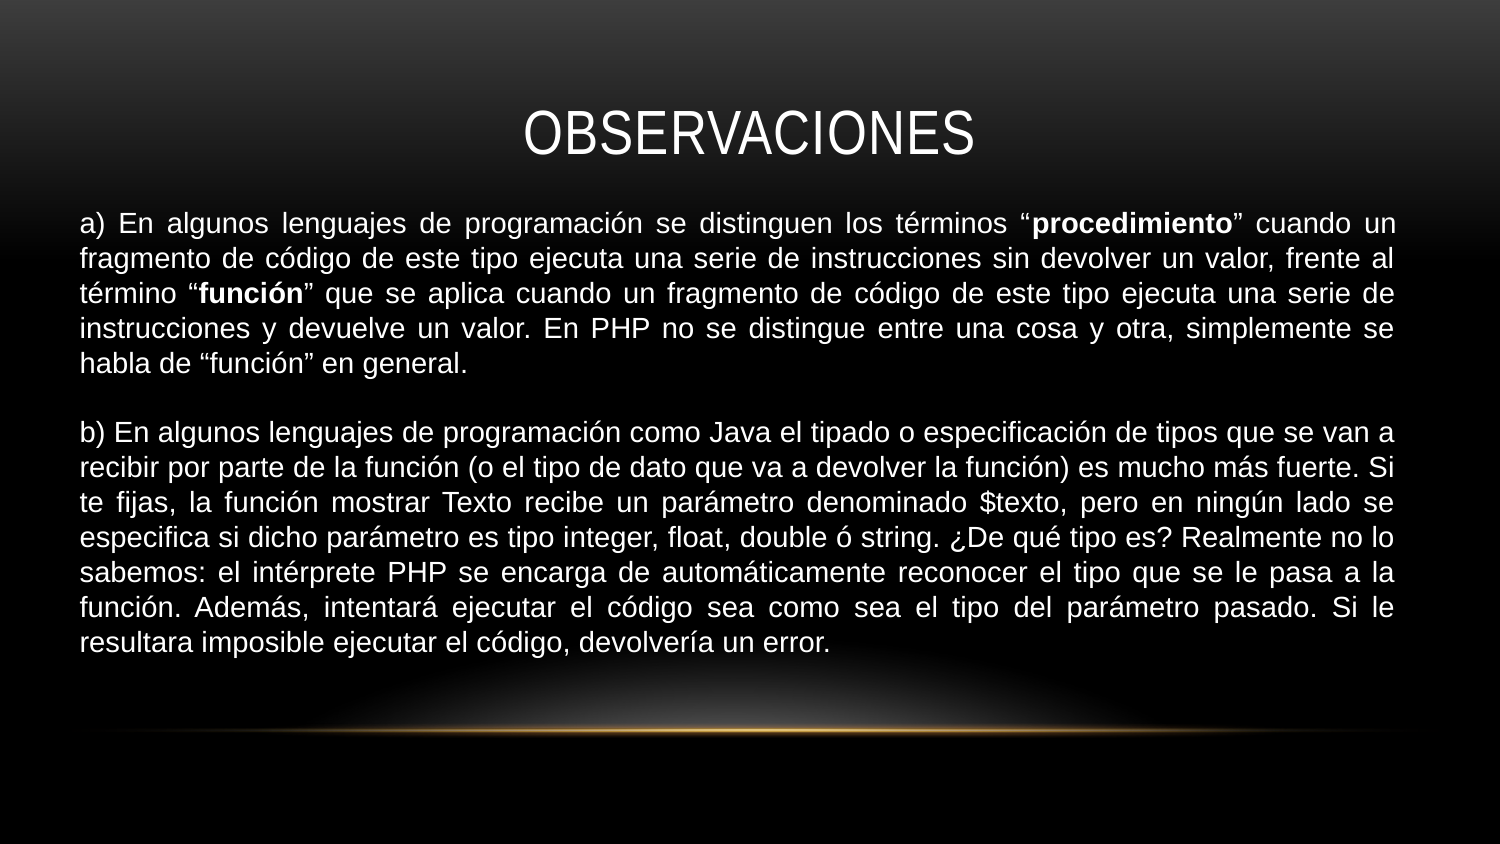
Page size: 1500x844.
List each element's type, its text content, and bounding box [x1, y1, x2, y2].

title Observaciones [99, 33, 1400, 175]
text_box b) En algunos lenguajes de programación como Java el tipado o especificación de tipos que se van a recibir por parte de la función (o el tipo de dato que va a devolver la función) es mucho más fuerte. Si te fijas, la función mostrar Texto recibe un parámetro denominado $texto, pero en ningún lado se especifica si dicho parámetro es tipo integer, float, double ó string. ¿De qué tipo es? Realmente no lo sabemos: el intérprete PHP se encarga de automáticamente reconocer el tipo que se le pasa a la función. Además, intentará ejecutar el código sea como sea el tipo del parámetro pasado. Si le resultara imposible ejecutar el código, devolvería un error. [64, 406, 1412, 666]
picture [0, 0, 1500, 844]
text_box a) En algunos lenguajes de programación se distinguen los términos “procedimiento” cuando un fragmento de código de este tipo ejecuta una serie de instrucciones sin devolver un valor, frente al término “función” que se aplica cuando un fragmento de código de este tipo ejecuta una serie de instrucciones y devuelve un valor. En PHP no se distingue entre una cosa y otra, simplemente se habla de “función” en general. [64, 197, 1412, 387]
